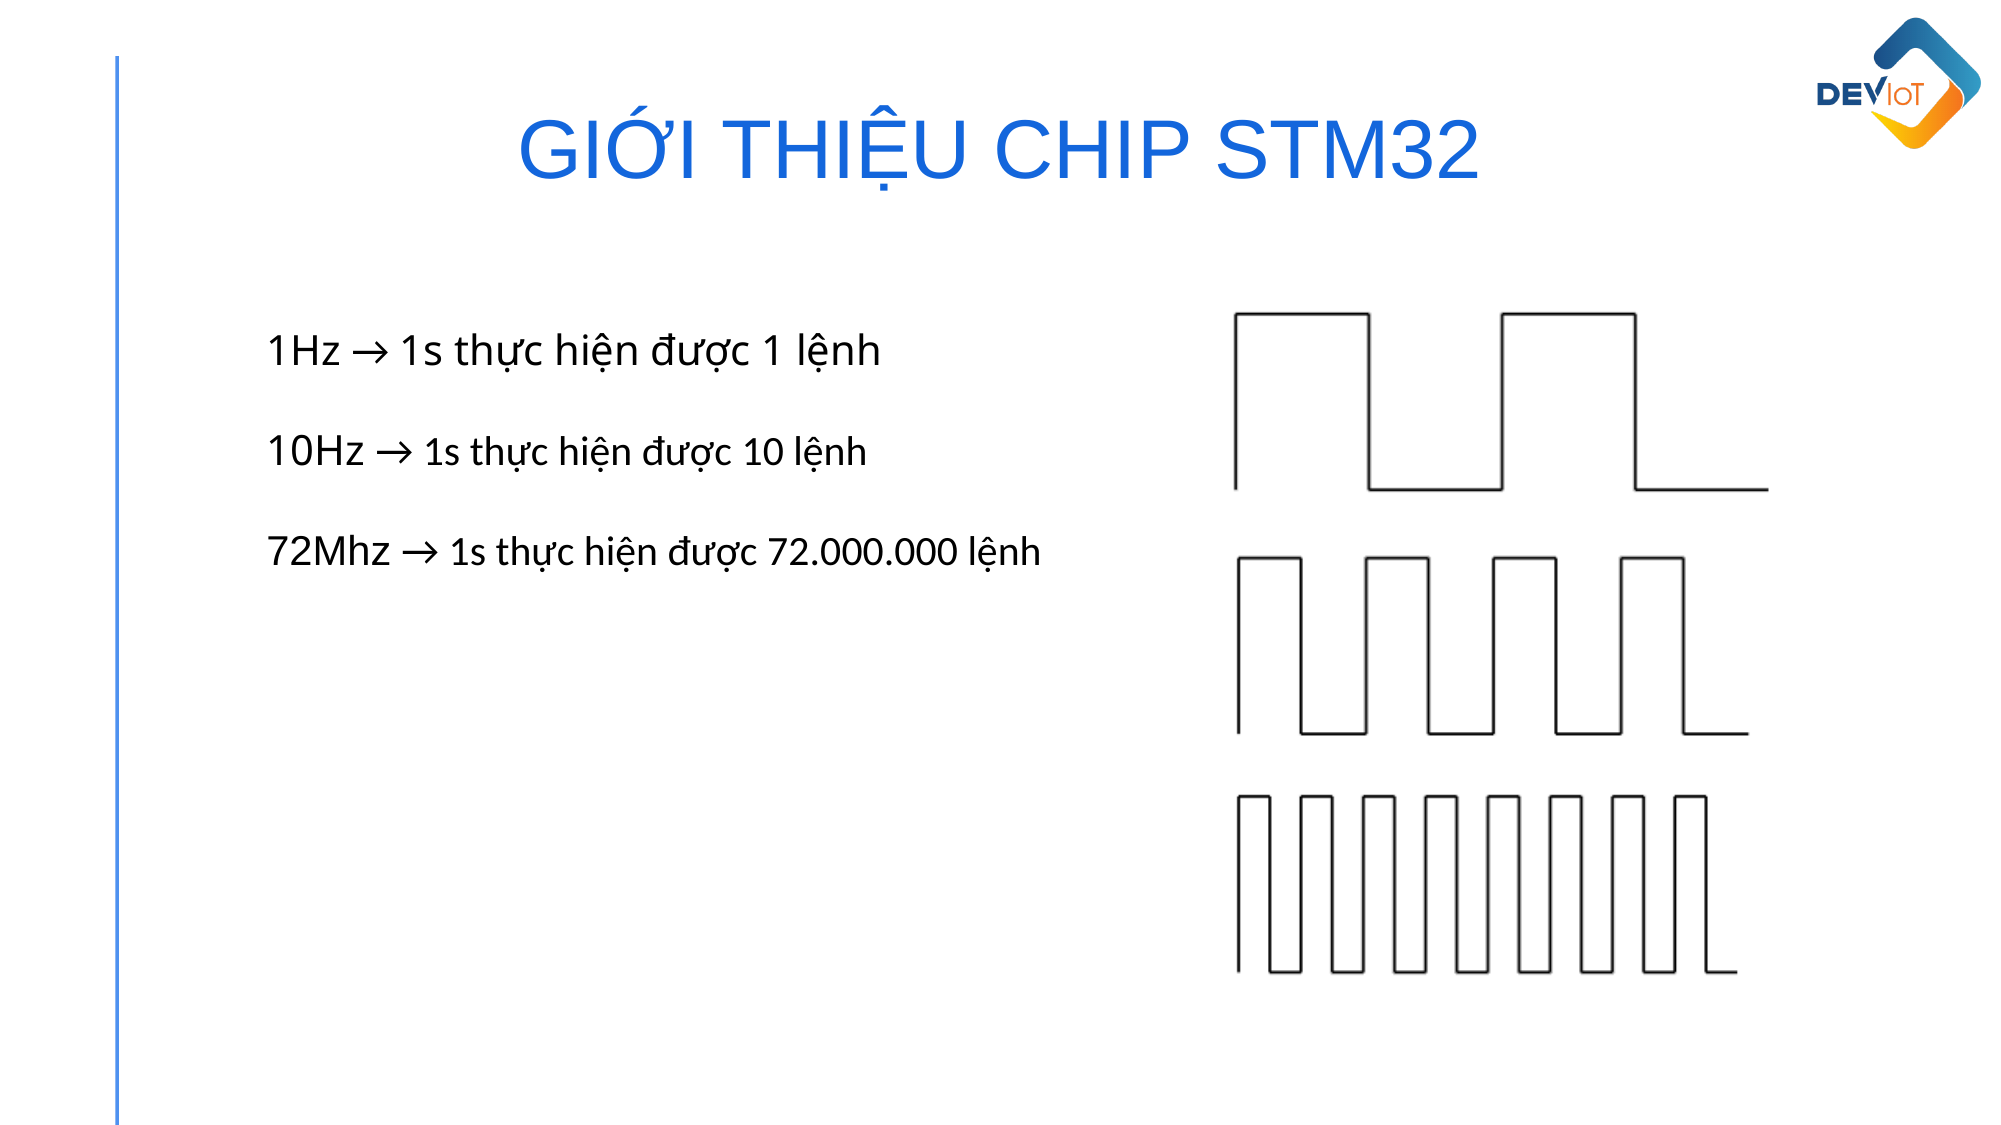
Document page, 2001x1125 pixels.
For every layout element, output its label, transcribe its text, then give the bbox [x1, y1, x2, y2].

text_box 1Hz → 1s thực hiện được 1 lệnh 10Hz → 1s thực hiện được 10 lệnh 72Mhz → 1s thực hiện được 72.000.000 lệnh [251, 266, 1192, 682]
picture [1192, 266, 1861, 1052]
text_box GIỚI THIỆU CHIP STM32 [251, 87, 1749, 203]
picture [1798, 0, 2000, 184]
